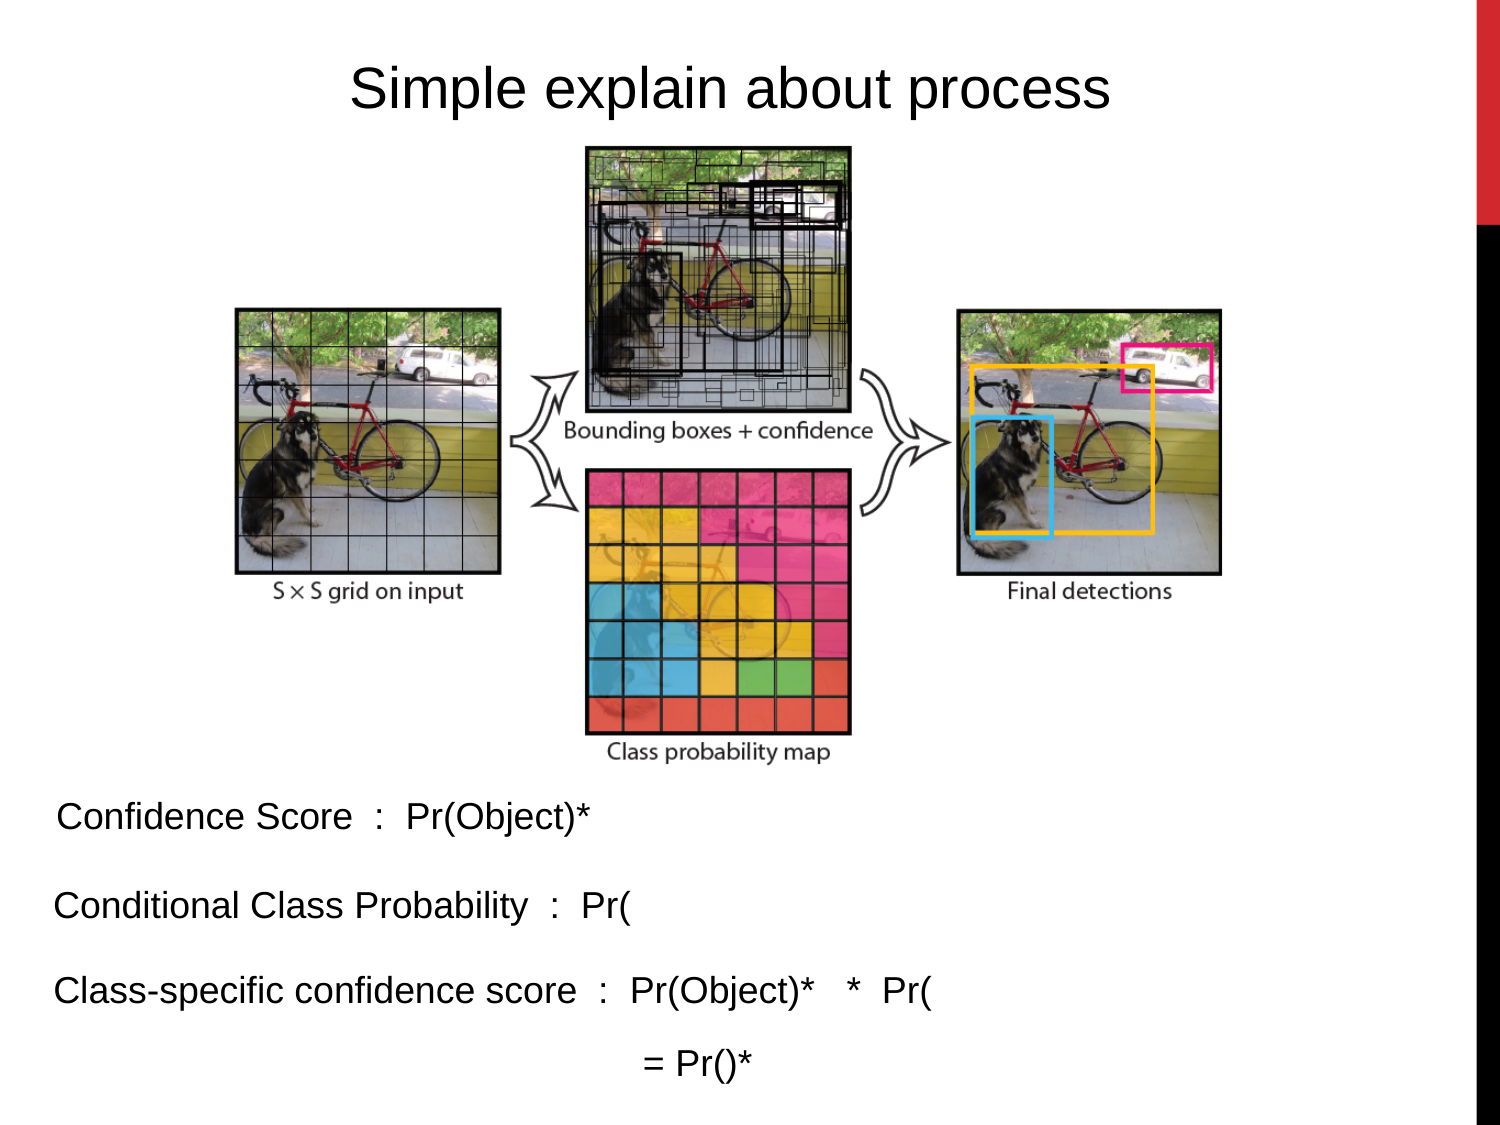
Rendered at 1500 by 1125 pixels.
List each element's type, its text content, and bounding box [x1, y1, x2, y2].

picture [204, 113, 1278, 807]
text_box Simple explain about process [334, 42, 1148, 107]
